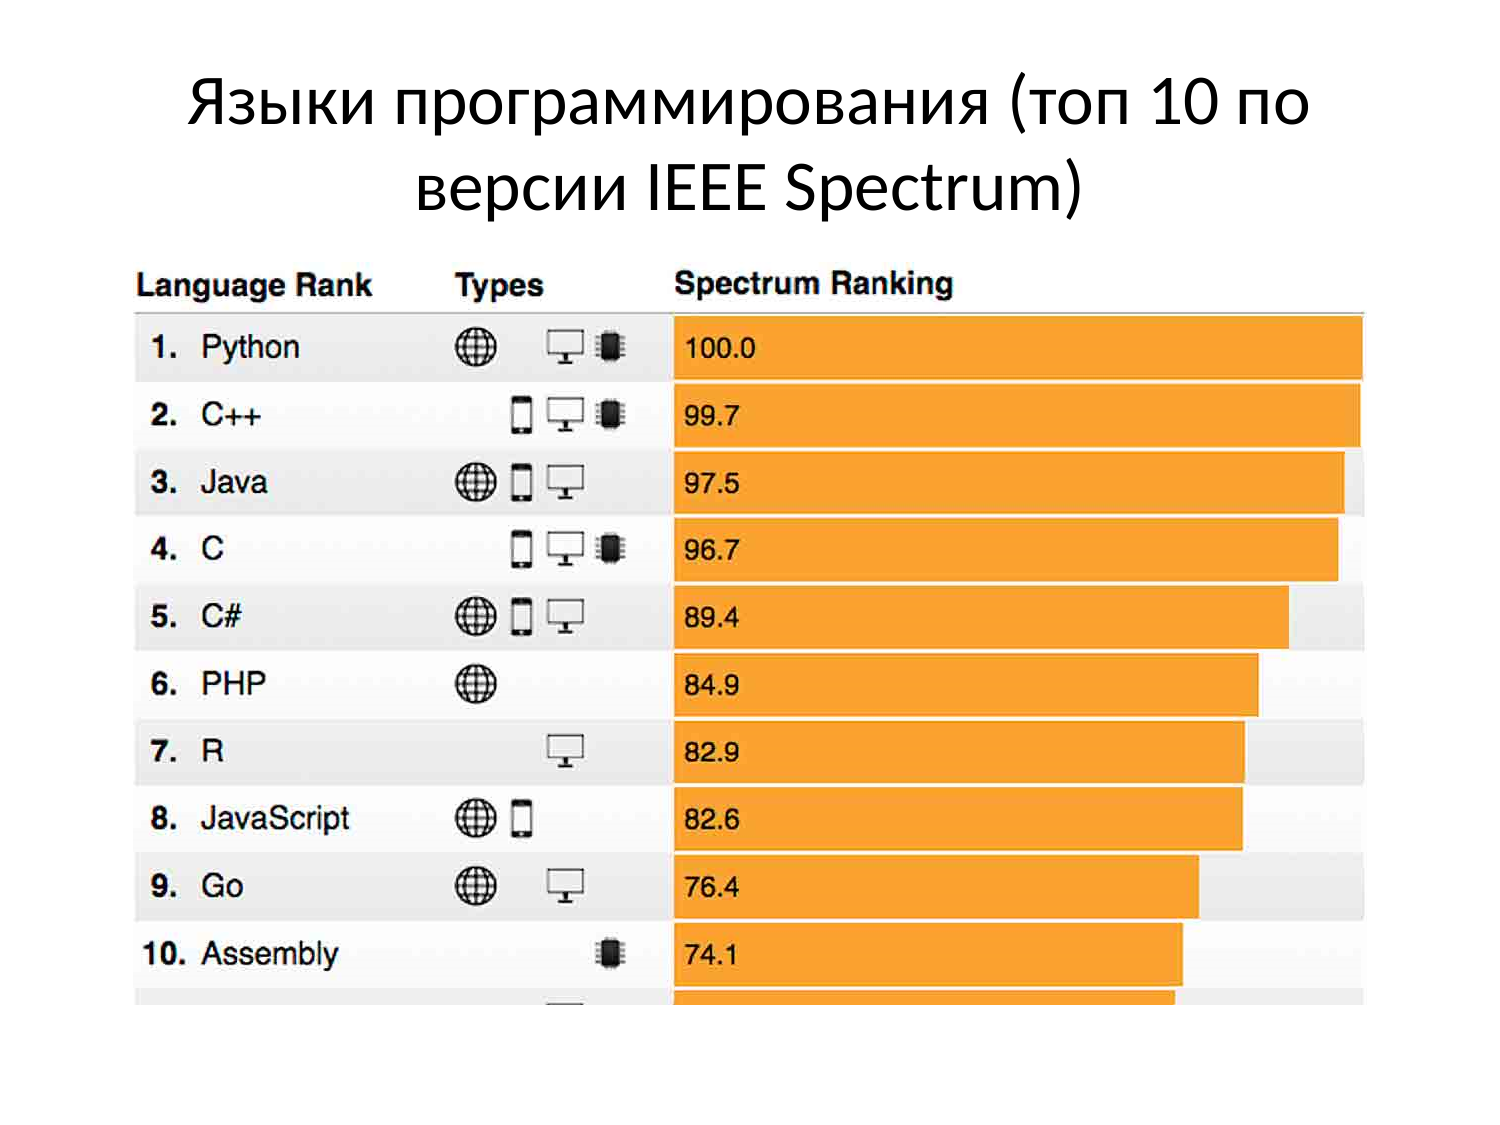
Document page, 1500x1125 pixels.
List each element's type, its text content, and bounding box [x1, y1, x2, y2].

title Языки программирования (топ 10 по версии IEEE Spectrum) [75, 45, 1425, 233]
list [133, 262, 1367, 1006]
